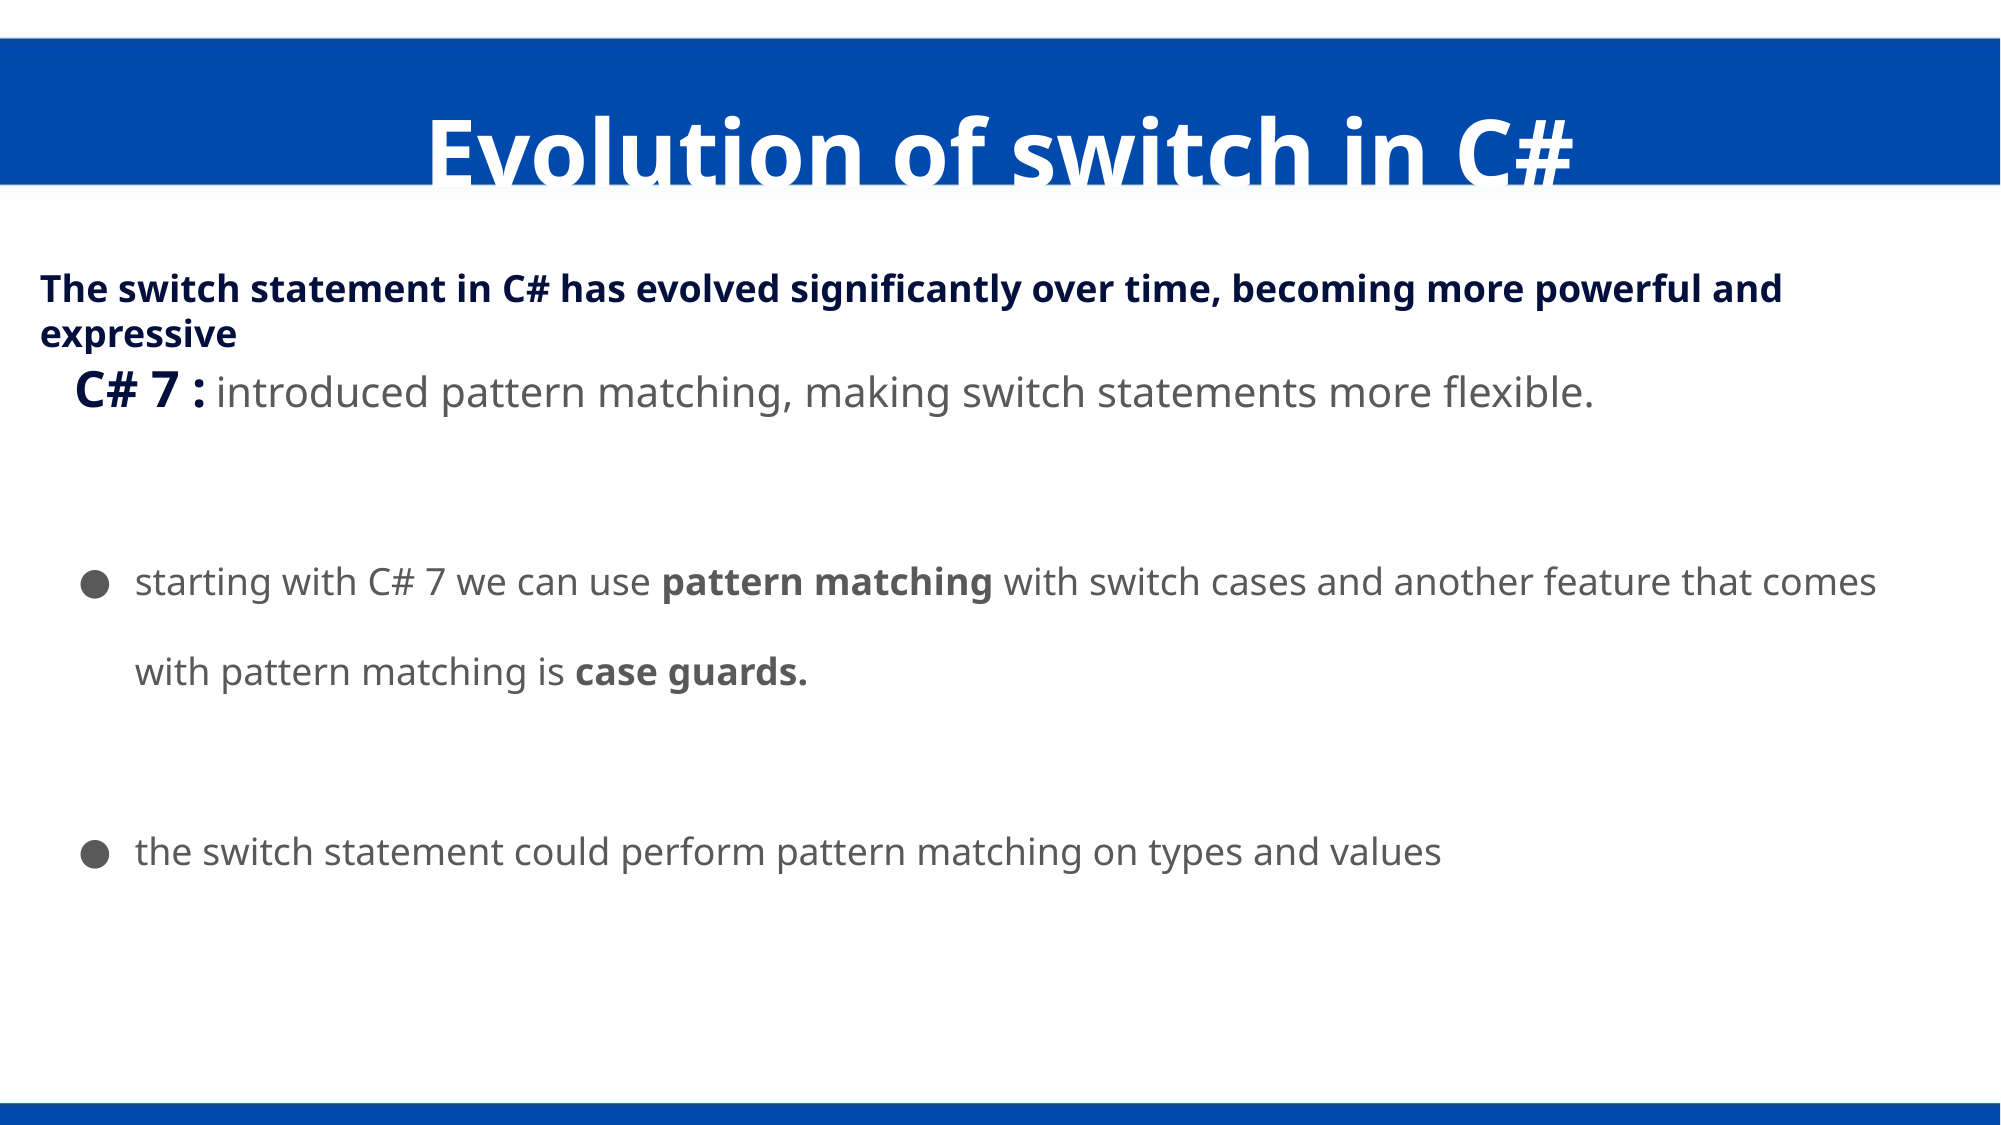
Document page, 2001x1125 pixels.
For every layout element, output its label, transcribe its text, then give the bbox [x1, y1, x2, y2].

text_box C# 7 : introduced pattern matching, making switch statements more flexible. [59, 345, 1740, 434]
text_box Evolution of switch in C# [0, 39, 2000, 183]
text_box The switch statement in C# has evolved significantly over time, becoming more powerful and expressive [24, 249, 1978, 370]
text_box starting with C# 7 we can use pattern matching with switch cases and another feature that comes with pattern matching is case guards. the switch statement could perform pattern matching on types and values [44, 497, 1927, 888]
picture [0, 0, 2001, 1125]
